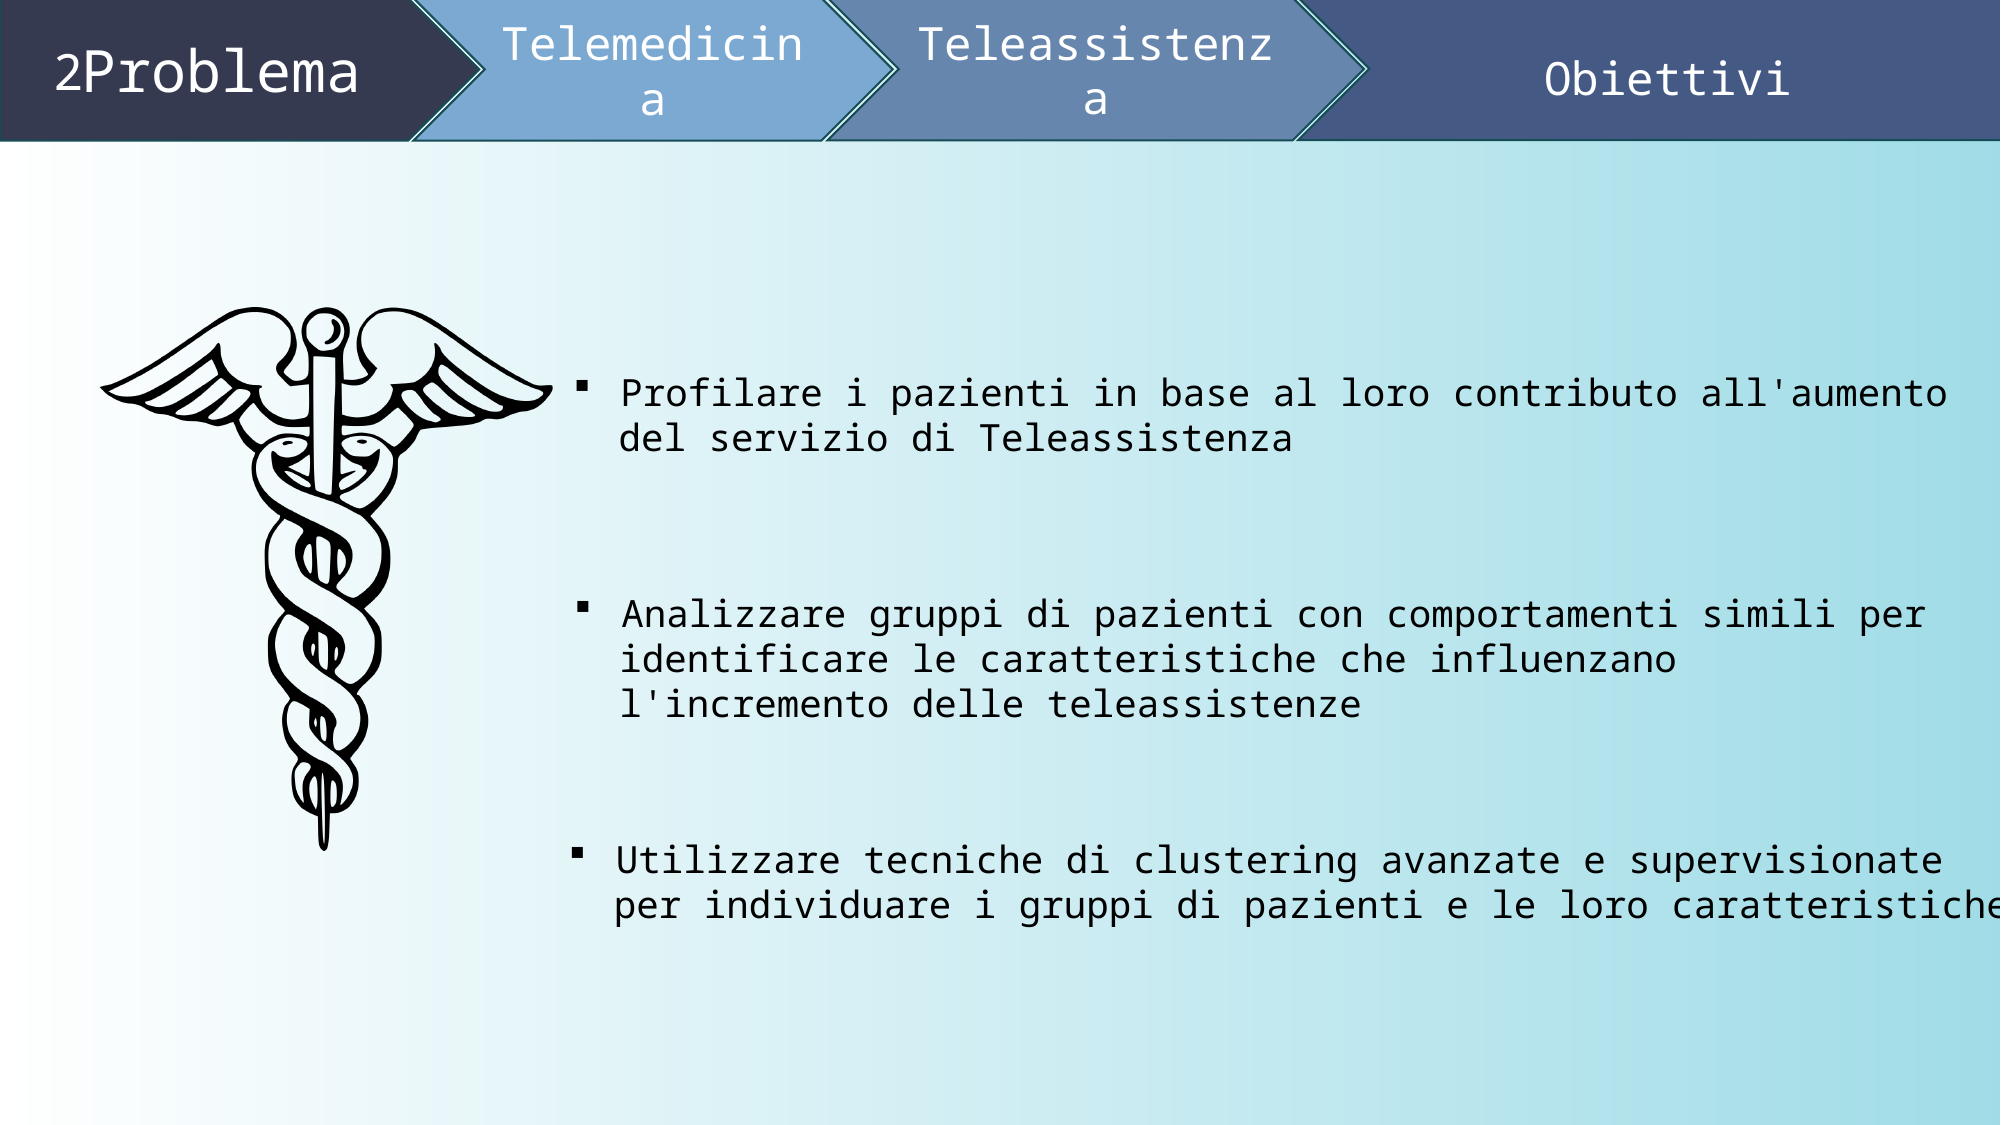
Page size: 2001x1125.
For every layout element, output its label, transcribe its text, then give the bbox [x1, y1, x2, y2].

picture [96, 299, 563, 857]
text_box Teleassistenza [825, 0, 1366, 142]
text_box Obiettivi [1295, 0, 2000, 142]
text_box Utilizzare tecniche di clustering avanzate e supervisionate per individuare i gruppi di pazienti e le loro caratteristiche [554, 828, 2000, 933]
text_box Analizzare gruppi di pazienti con comportamenti simili per identificare le caratteristiche che influenzano l'incremento delle teleassistenze [563, 582, 1942, 732]
text_box 2 [38, 33, 98, 109]
text_box Profilare i pazienti in base al loro contributo all'aumento del servizio di Teleassistenza [563, 361, 1963, 466]
text_box Problema [0, 0, 481, 142]
text_box Telemedicina [410, 0, 895, 142]
